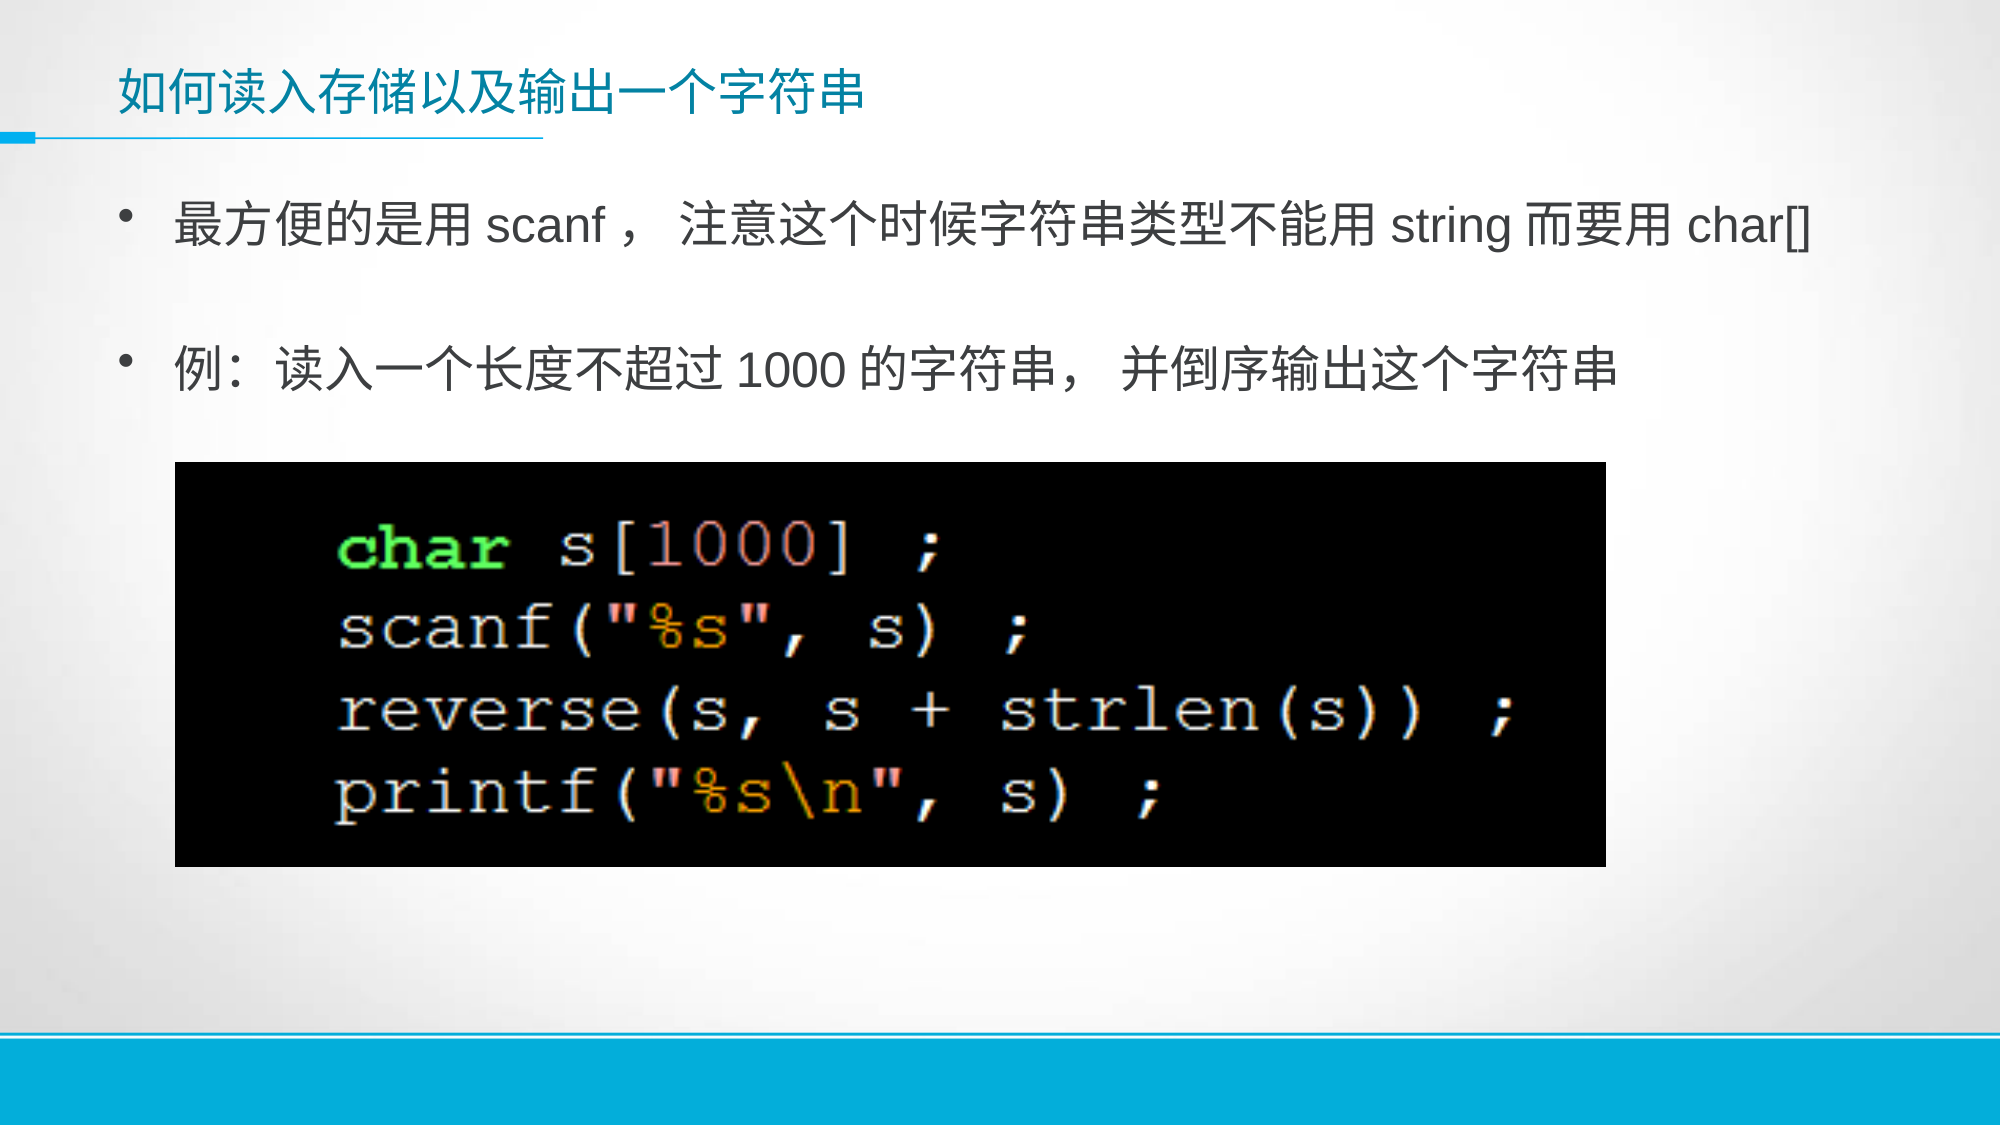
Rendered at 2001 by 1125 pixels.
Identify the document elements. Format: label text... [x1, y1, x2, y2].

list 最方便的是用scanf， 注意这个时候字符串类型不能用string而要用char[] 例：读入一个长度不超过1000的字符串， 并倒序输出这个字符串 [102, 184, 1903, 988]
title 如何读入存储以及输出一个字符串 [102, 42, 1903, 138]
picture [0, 0, 2000, 1032]
